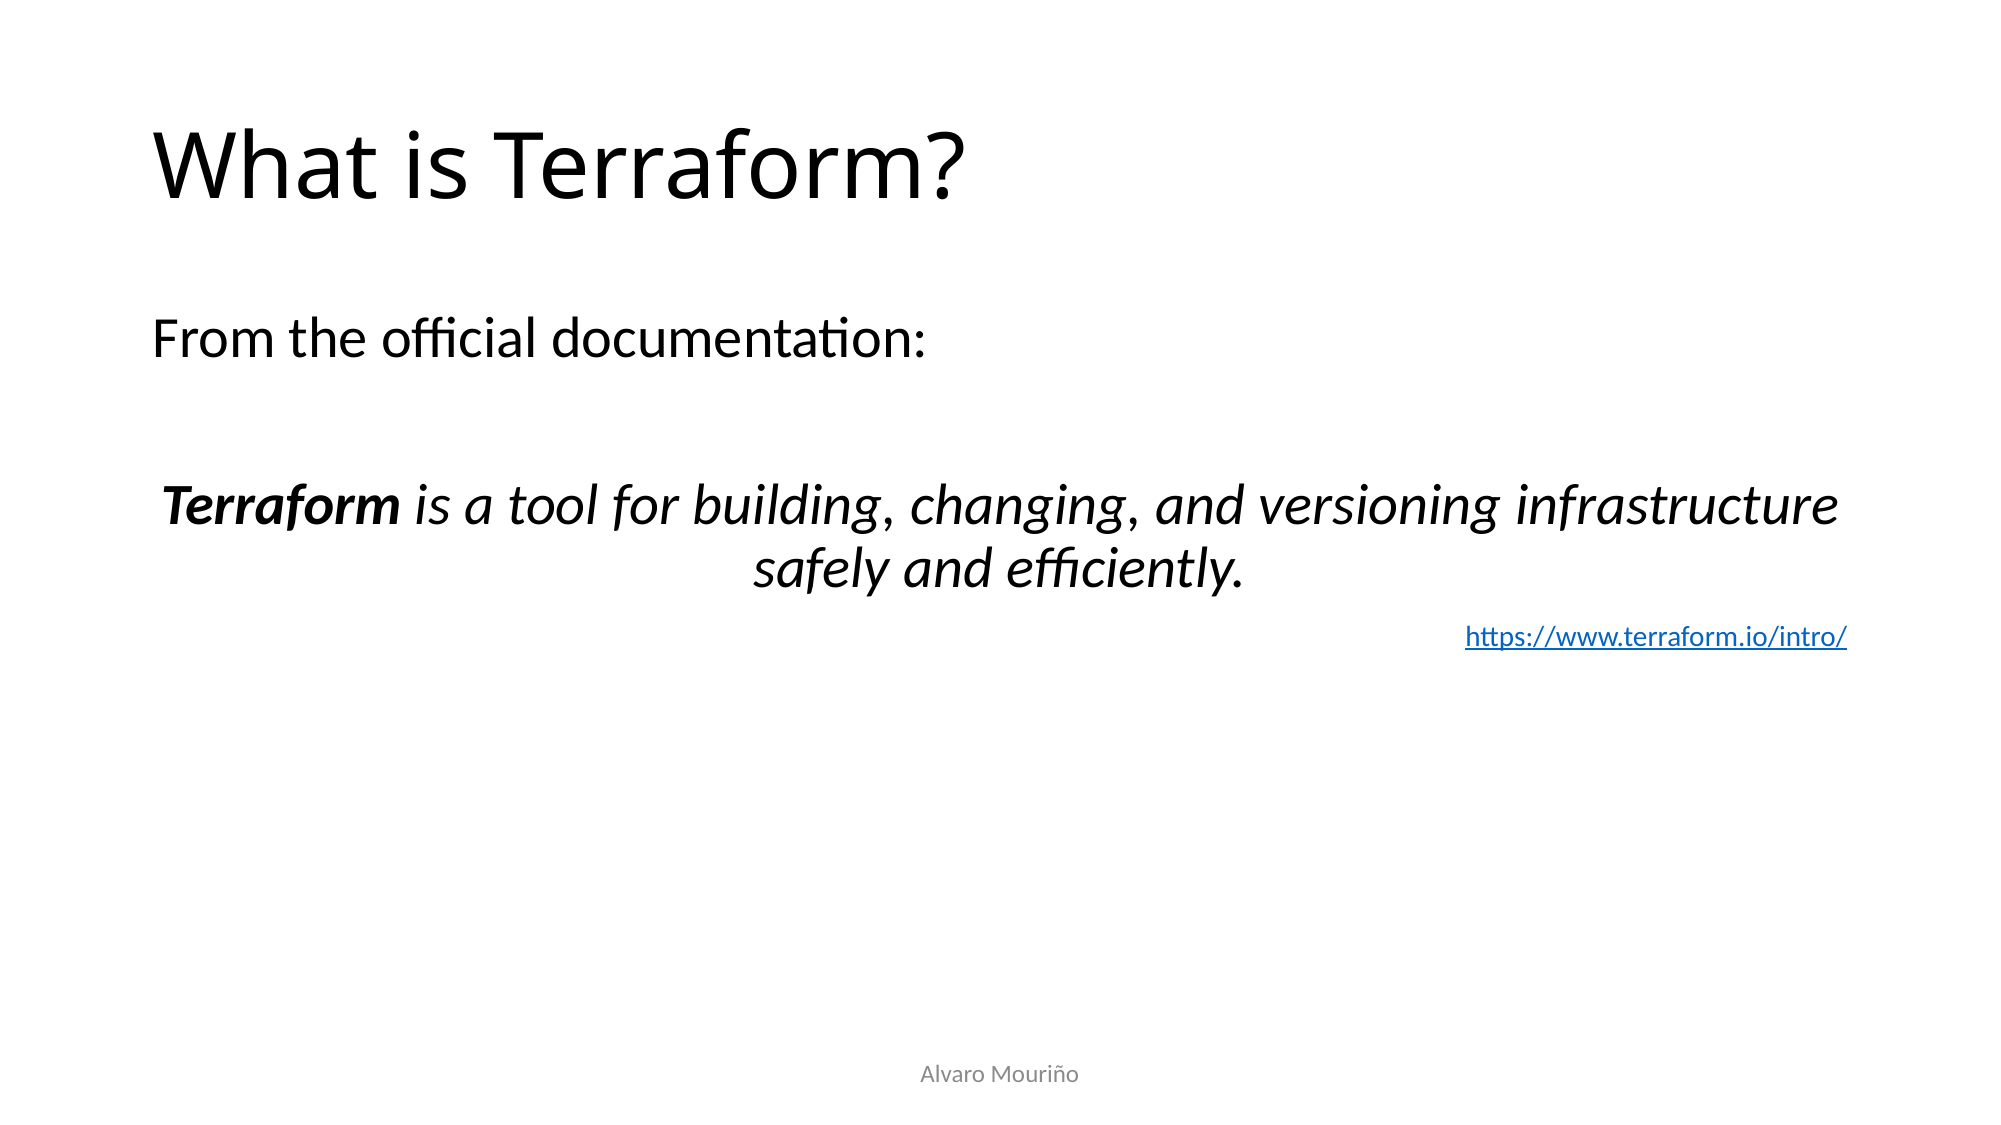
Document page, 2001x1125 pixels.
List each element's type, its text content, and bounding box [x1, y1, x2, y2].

list From the official documentation: Terraform is a tool for building, changing, and versioning infrastructure safely and efficiently. https://www.terraform.io/intro/ [137, 299, 1863, 1014]
title What is Terraform? [137, 59, 1863, 278]
footer Alvaro Mouriño [662, 1042, 1338, 1103]
